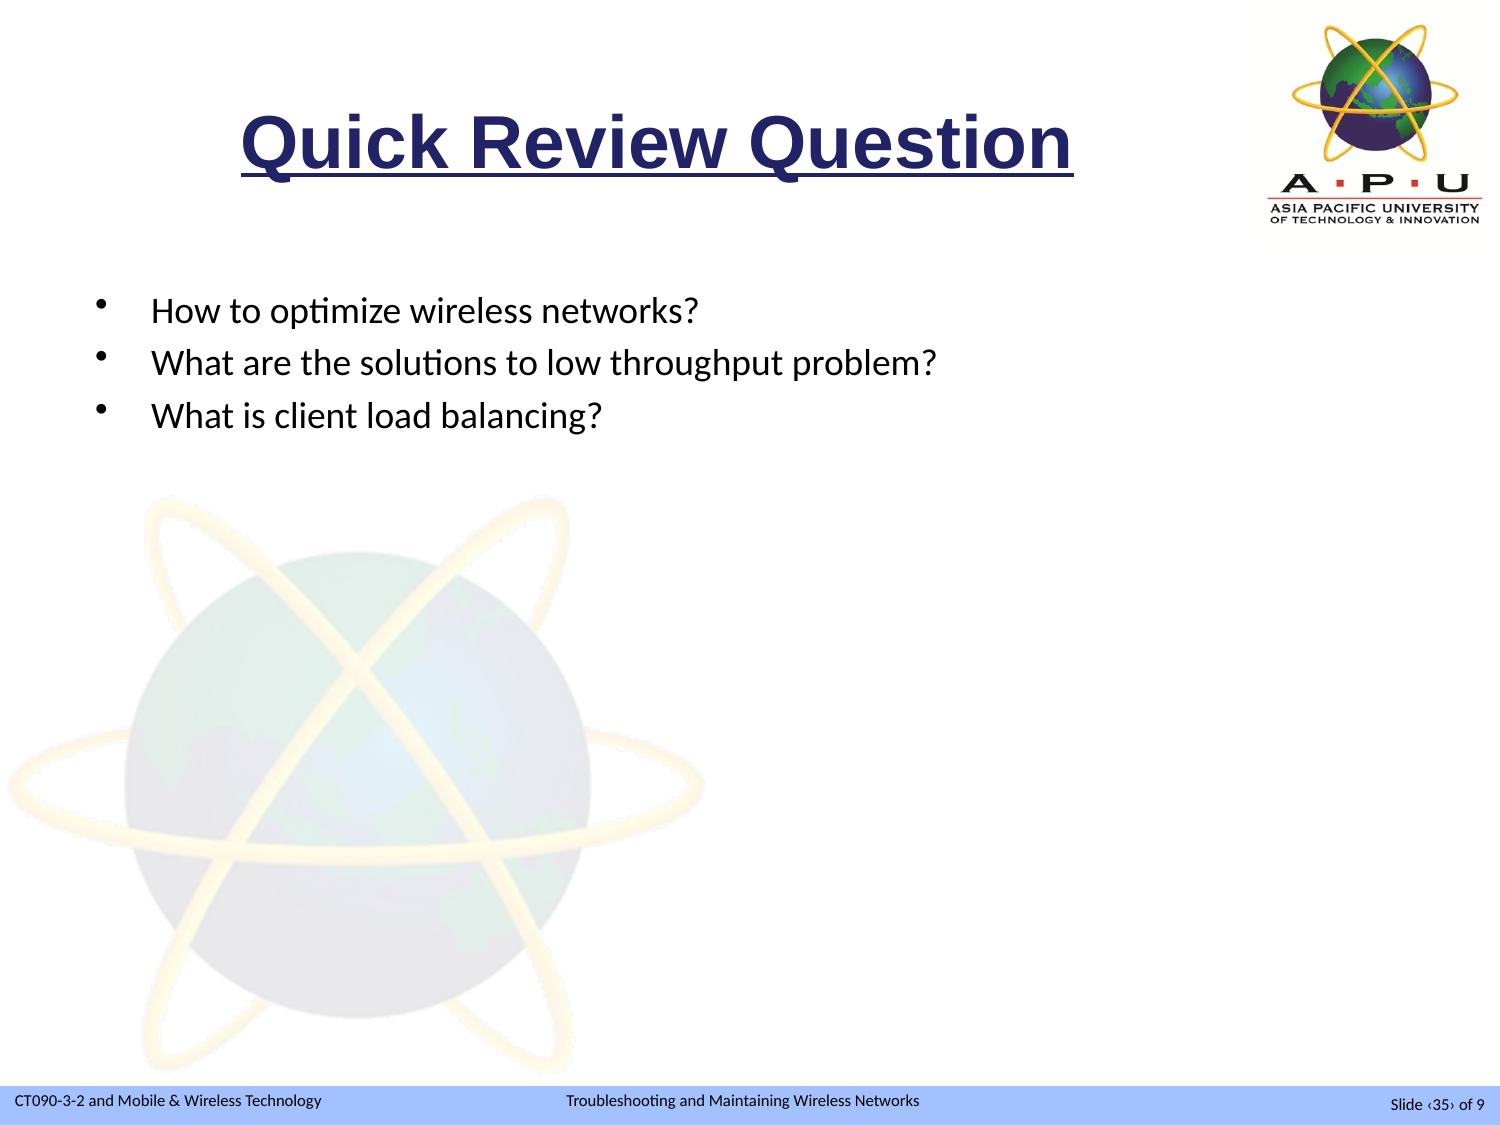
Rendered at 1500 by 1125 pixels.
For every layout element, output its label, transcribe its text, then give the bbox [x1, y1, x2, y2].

picture [1251, 0, 1500, 249]
list How to optimize wireless networks? What are the solutions to low throughput problem? What is client load balancing? [79, 278, 1430, 1021]
footer Slide ‹35› of 9 [1024, 1086, 1500, 1125]
title Quick Review Question [79, 45, 1235, 233]
